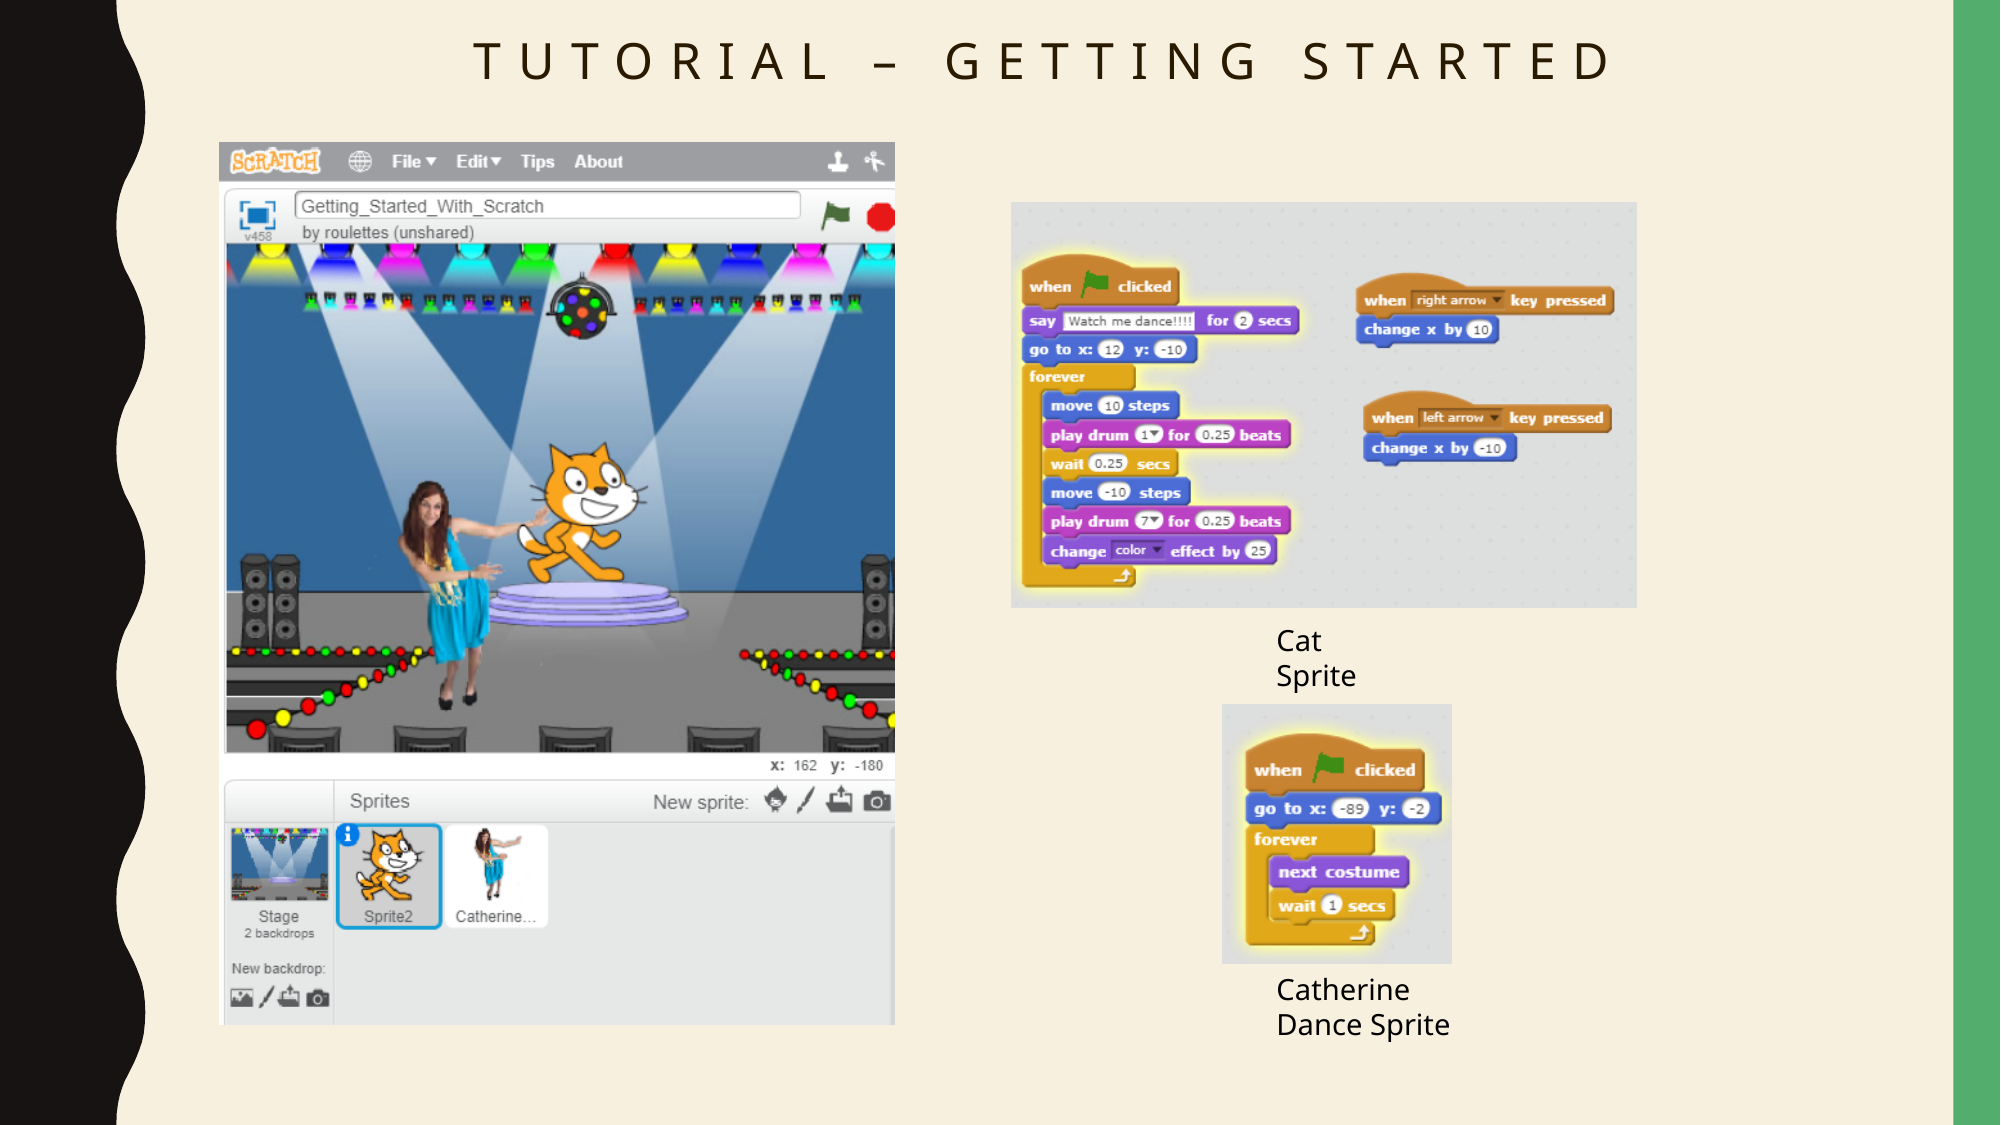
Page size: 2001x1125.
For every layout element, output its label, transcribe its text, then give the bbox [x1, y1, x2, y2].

picture [218, 142, 895, 1025]
text_box Cat Sprite [1261, 615, 1413, 700]
title Tutorial – Getting Started [206, 0, 1877, 98]
picture [1011, 202, 1637, 608]
picture [1222, 704, 1452, 964]
text_box Catherine Dance Sprite [1261, 963, 1483, 1049]
